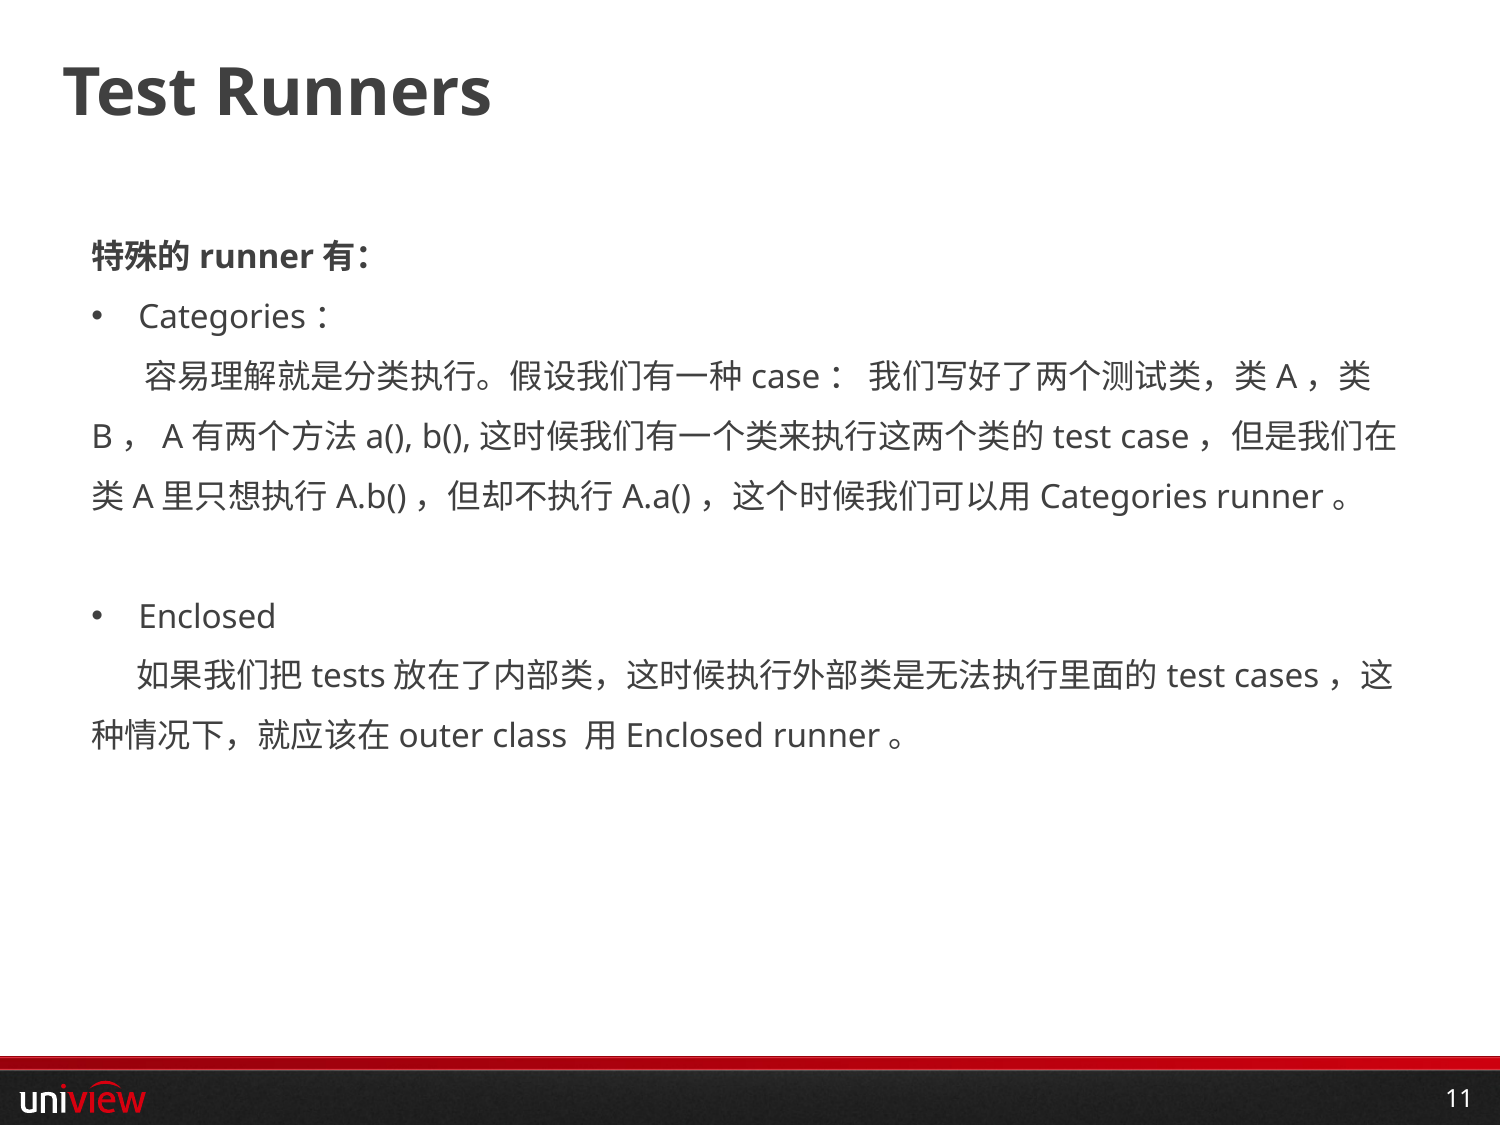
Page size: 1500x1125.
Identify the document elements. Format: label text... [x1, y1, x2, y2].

picture [0, 1056, 1500, 1125]
title Test Runners [47, 41, 1398, 148]
list 特殊的runner有： Categories： 容易理解就是分类执行。假设我们有一种case： 我们写好了两个测试类，类A，类B，A有两个方法a(), b(),这时候我们有一个类来执行这两个类的test case，但是我们在类A里只想执行A.b()，但却不执行A.a()，这个时候我们可以用Categories runner。 Enclosed 如果我们把tests放在了内部类，这时候执行外部类是无法执行里面的test cases，这种情况下，就应该在outer class 用Enclosed runner。 [76, 208, 1436, 941]
